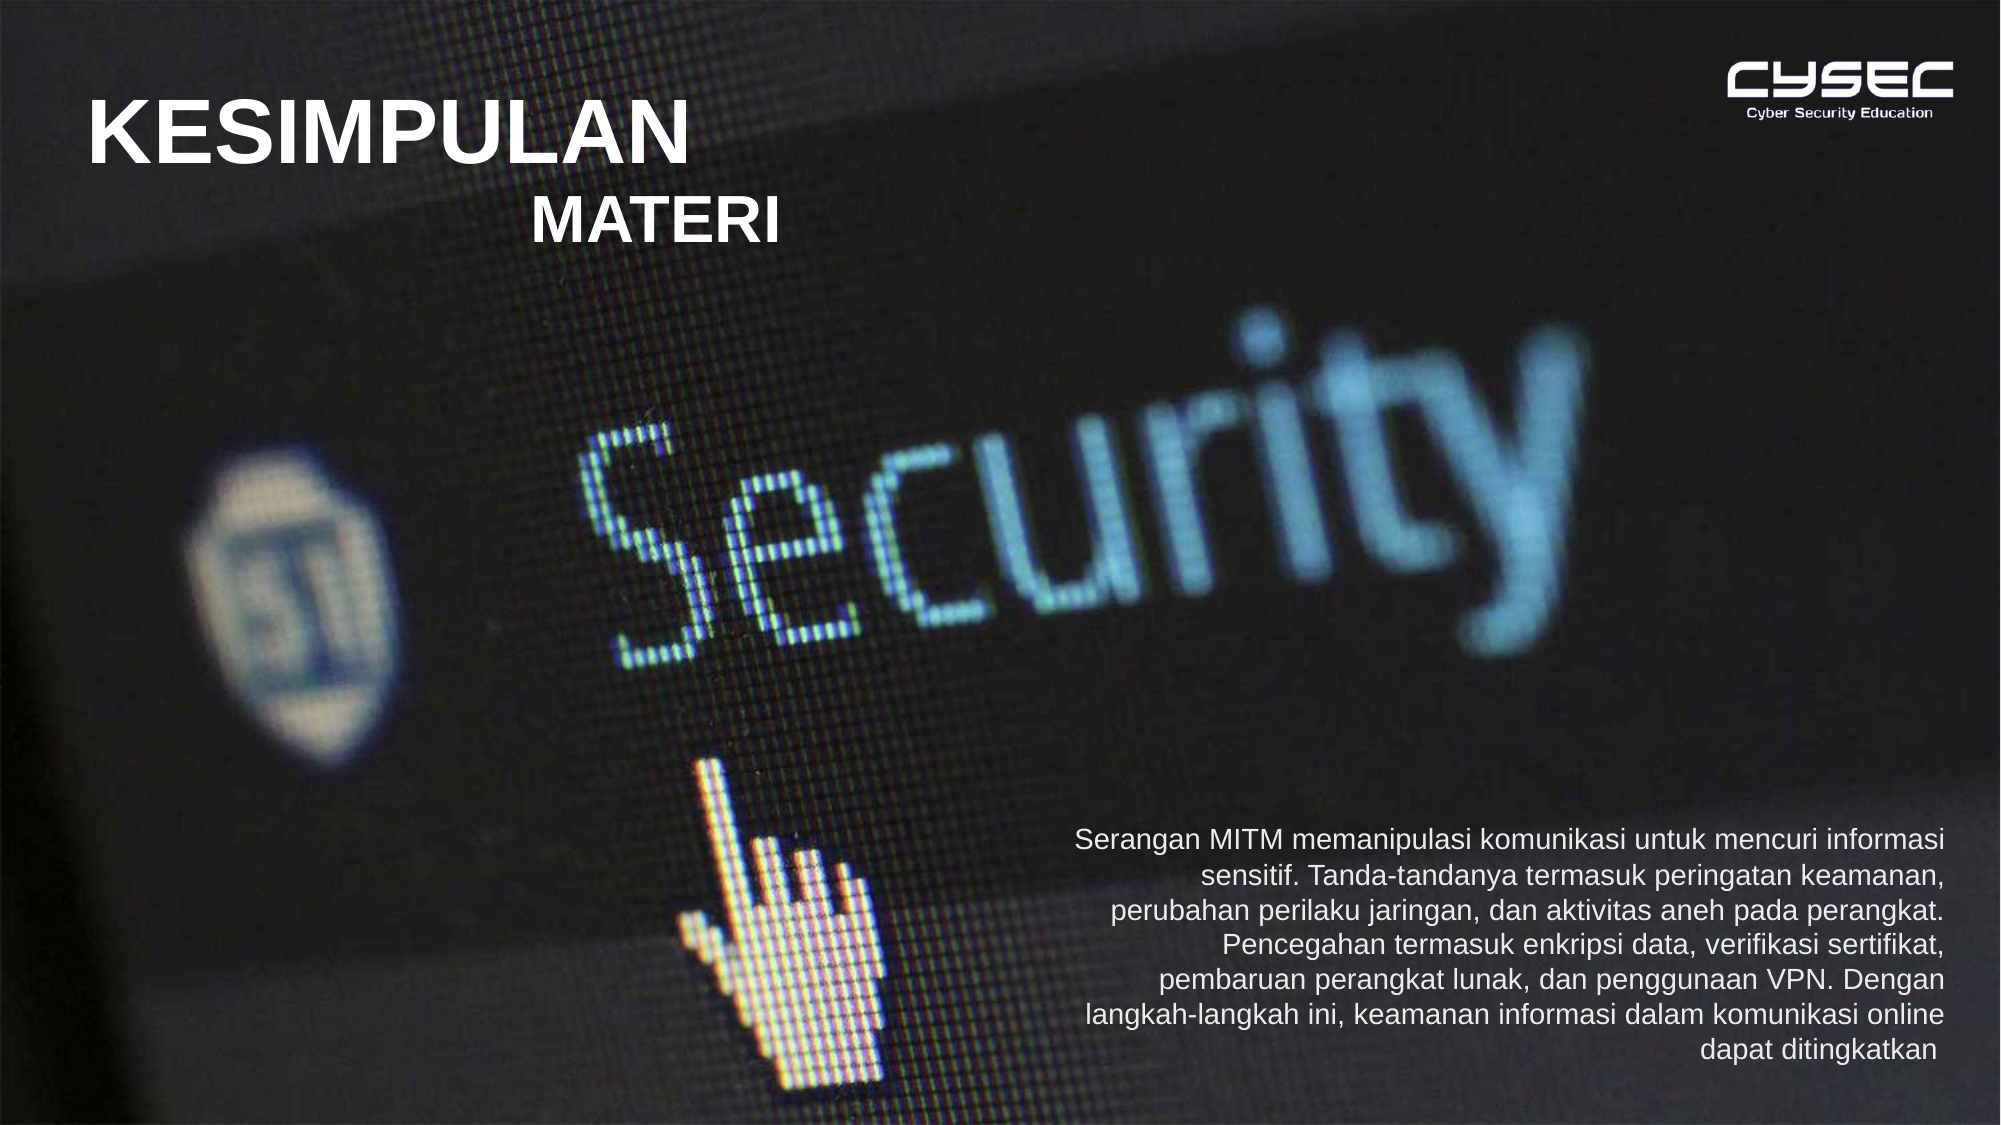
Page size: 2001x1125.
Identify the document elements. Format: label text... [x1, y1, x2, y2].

picture [0, 0, 2001, 1125]
text_box MATERI [516, 168, 815, 263]
text_box Serangan MITM memanipulasi komunikasi untuk mencuri informasi sensitif. Tanda-tandanya termasuk peringatan keamanan, perubahan perilaku jaringan, dan aktivitas aneh pada perangkat. Pencegahan termasuk enkripsi data, verifikasi sertifikat, pembaruan perangkat lunak, dan penggunaan VPN. Dengan langkah-langkah ini, keamanan informasi dalam komunikasi online dapat ditingkatkan [1051, 813, 1961, 1073]
text_box [1699, 0, 1980, 230]
text_box KESIMPULAN [72, 64, 756, 190]
